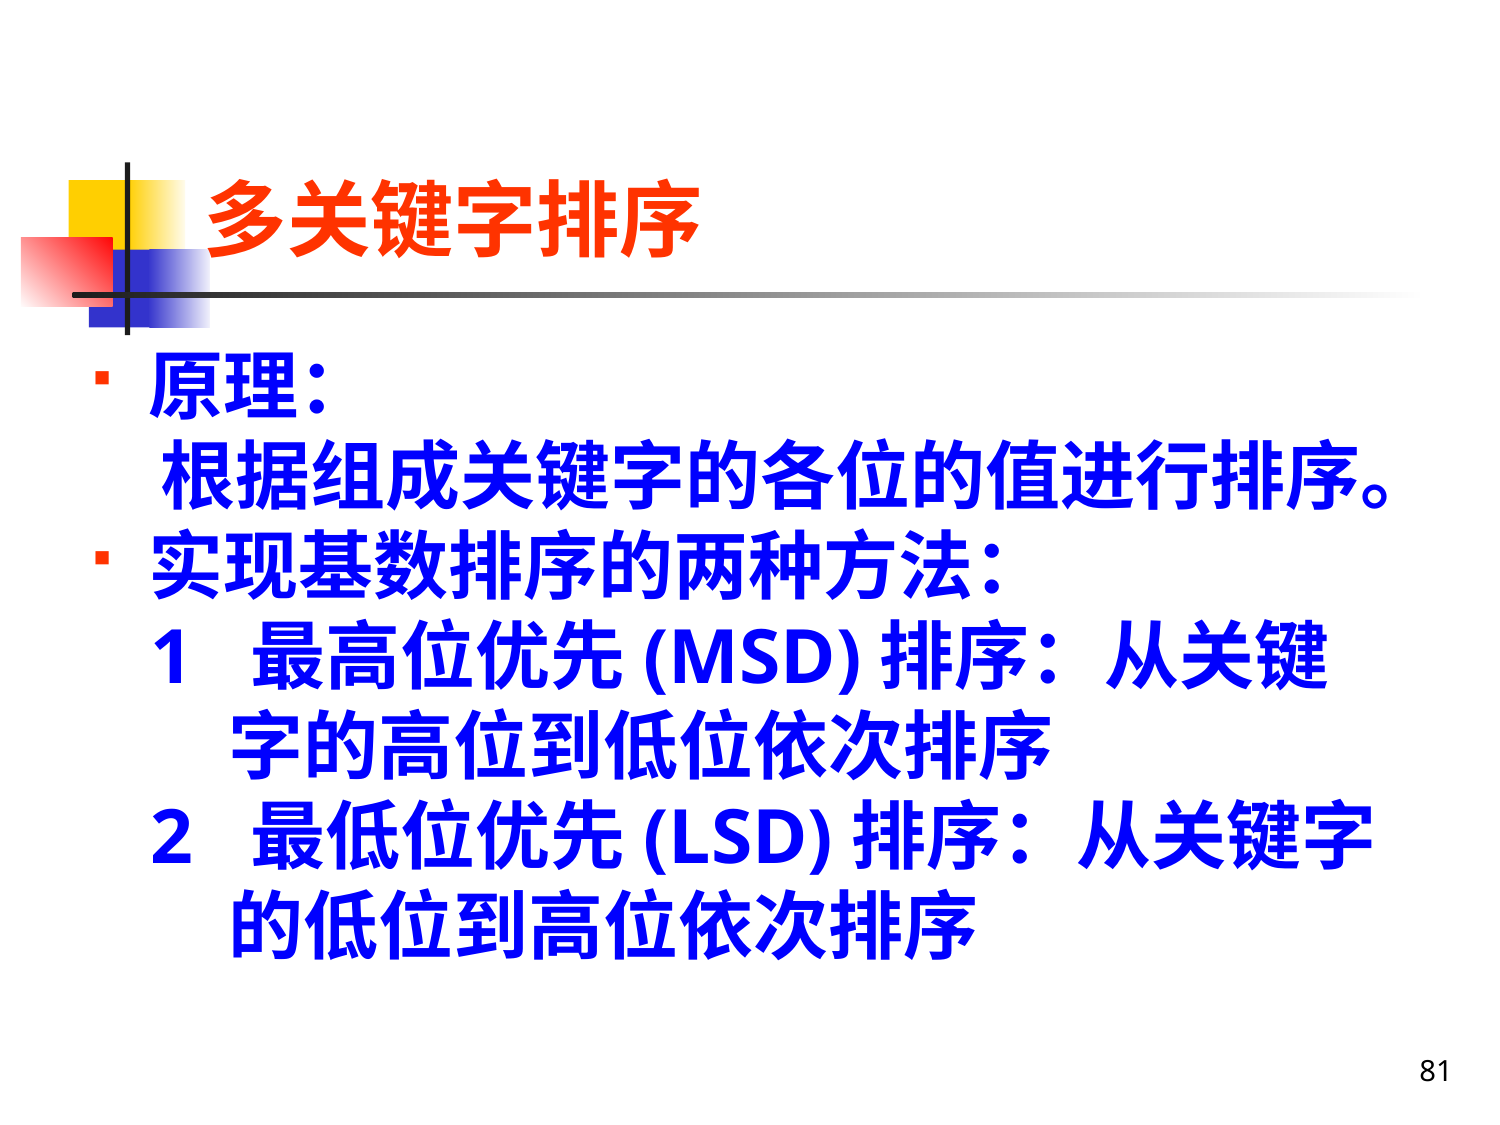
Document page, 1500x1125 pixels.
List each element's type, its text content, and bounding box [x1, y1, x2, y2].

list 原理： 根据组成关键字的各位的值进行排序。 实现基数排序的两种方法： 1 最高位优先(MSD)排序：从关键 字的高位到低位依次排序 2 最低位优先(LSD)排序：从关键字 的低位到高位依次排序 [76, 331, 1469, 1006]
title 多关键字排序 [188, 35, 1468, 275]
slide_number 81 [1155, 1024, 1468, 1100]
